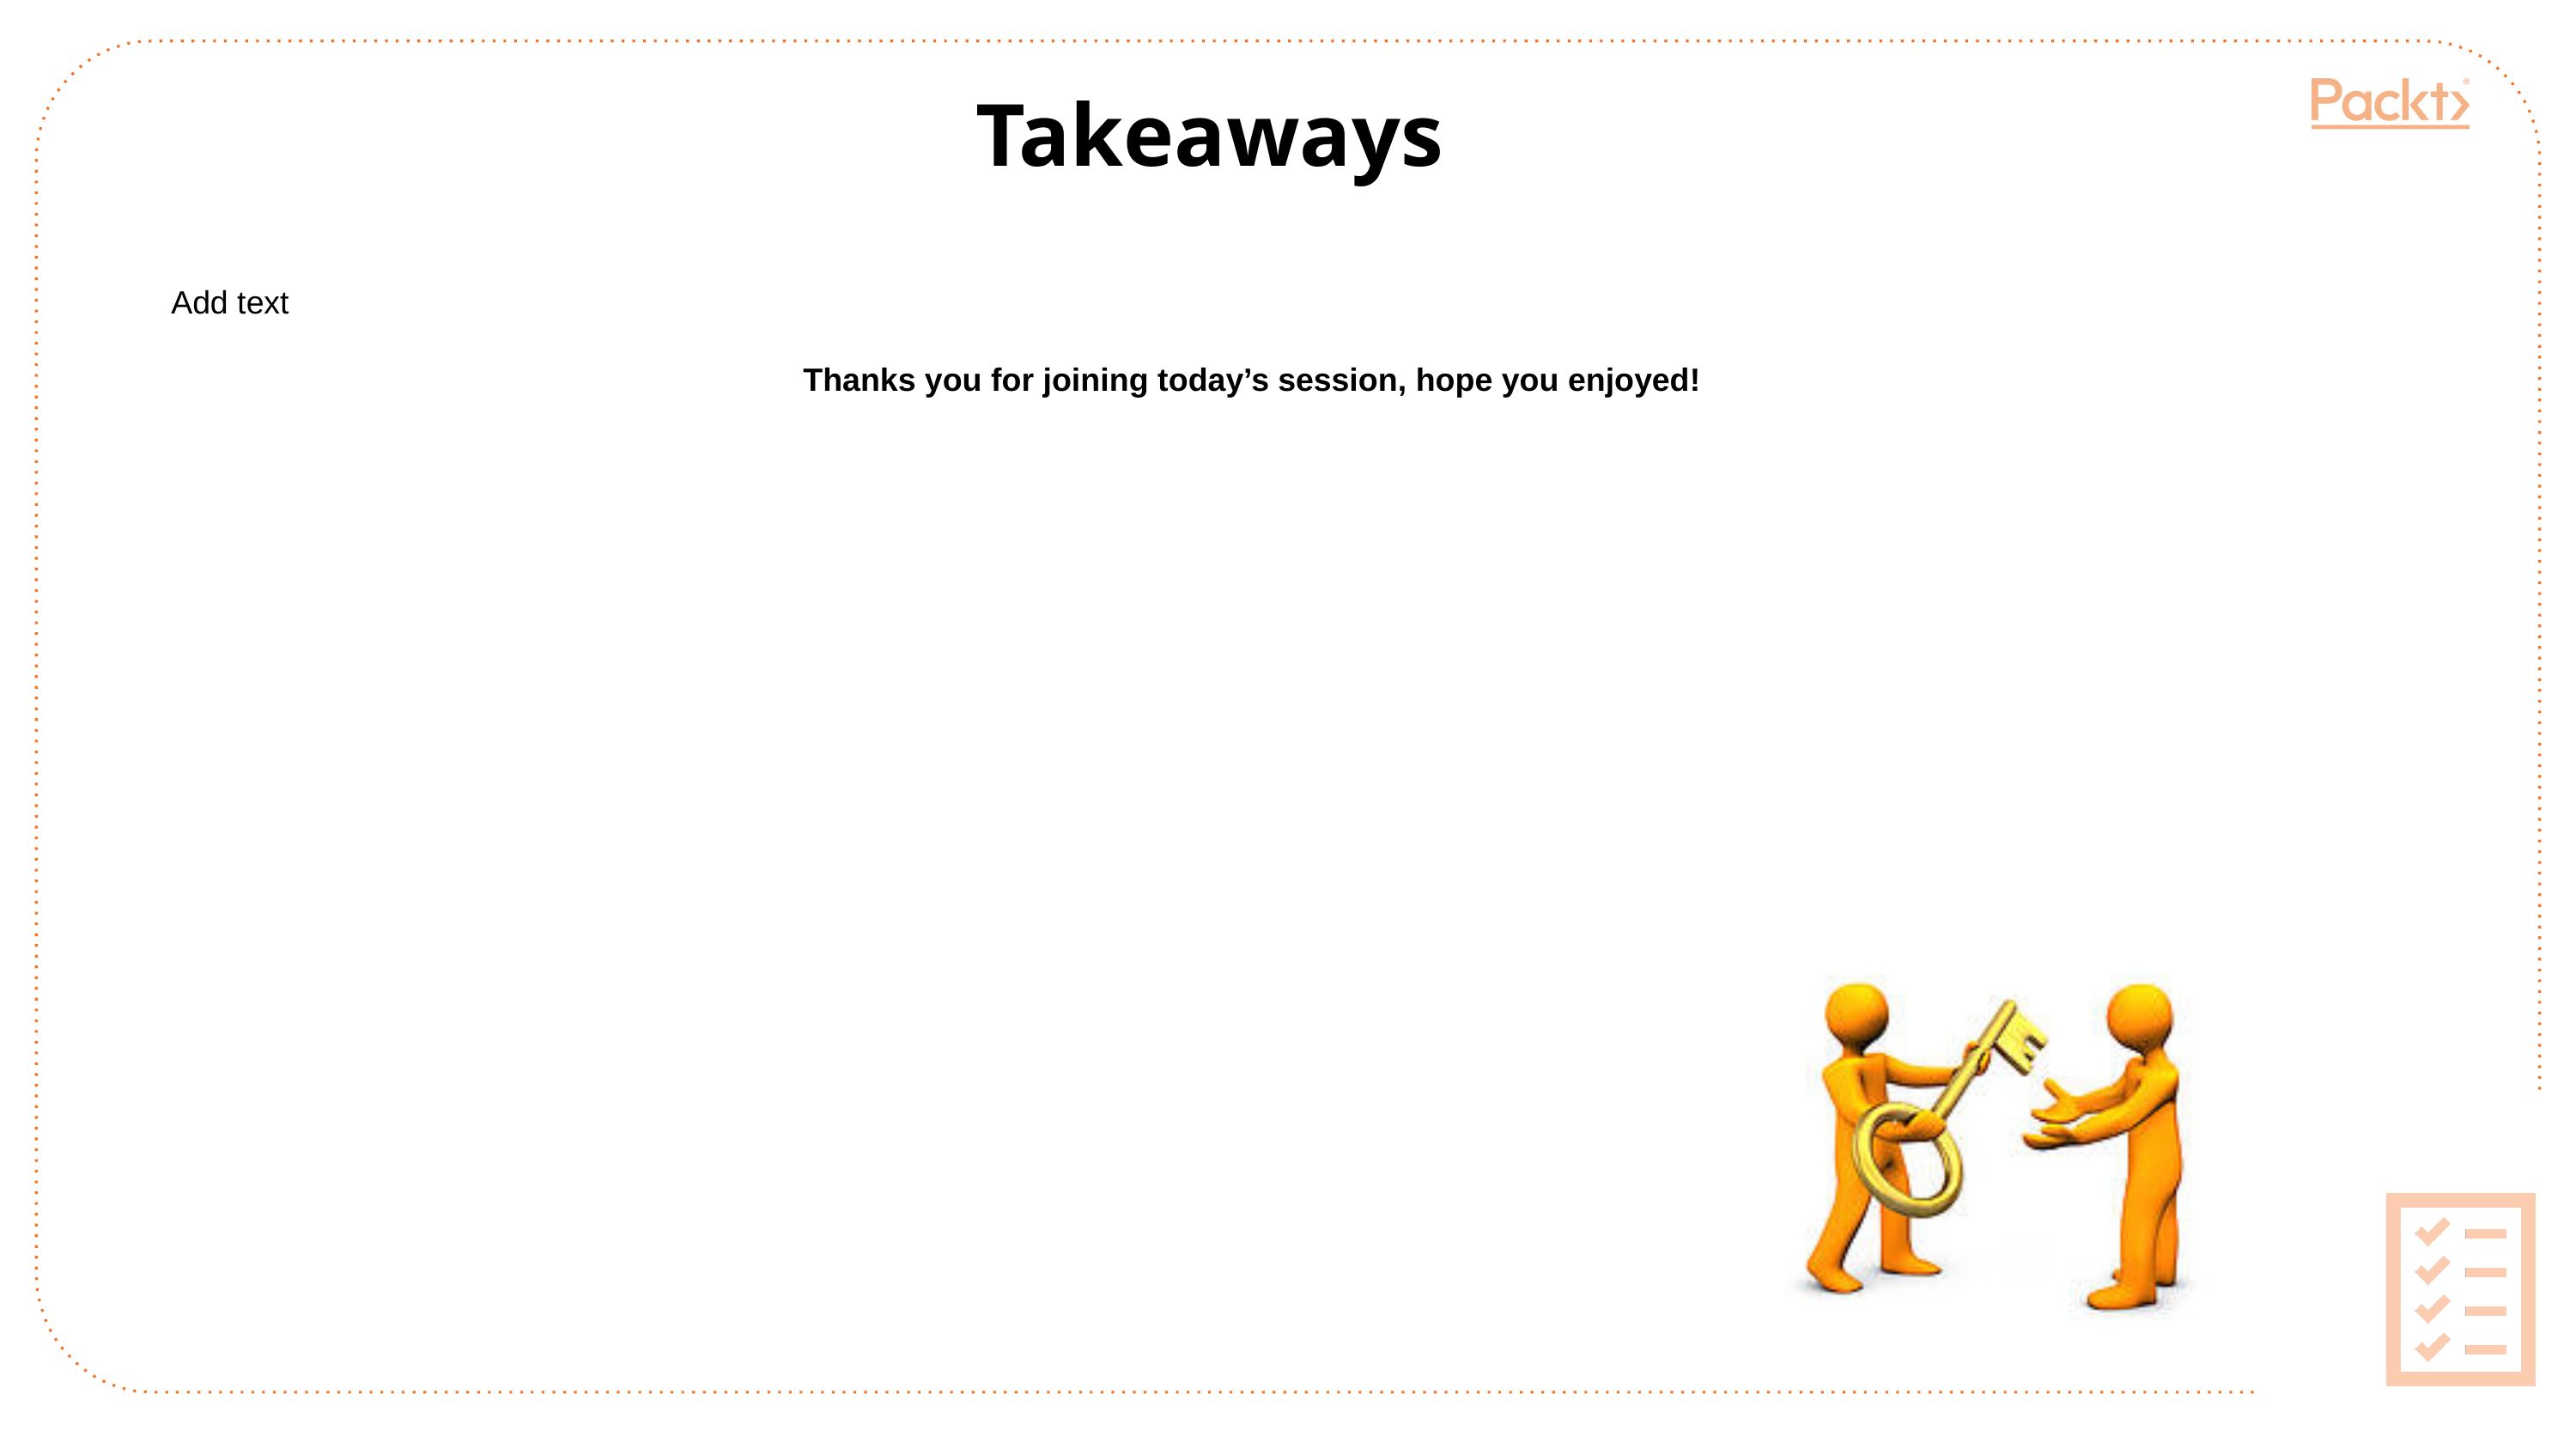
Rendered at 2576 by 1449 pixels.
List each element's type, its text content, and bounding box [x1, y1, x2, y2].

picture [1785, 934, 2218, 1367]
text_box Add text Thanks you for joining today’s session, hope you enjoyed! [158, 275, 2347, 1316]
picture [2345, 1173, 2576, 1405]
text_box Takeaways [158, 74, 2261, 193]
picture [2303, 74, 2478, 133]
